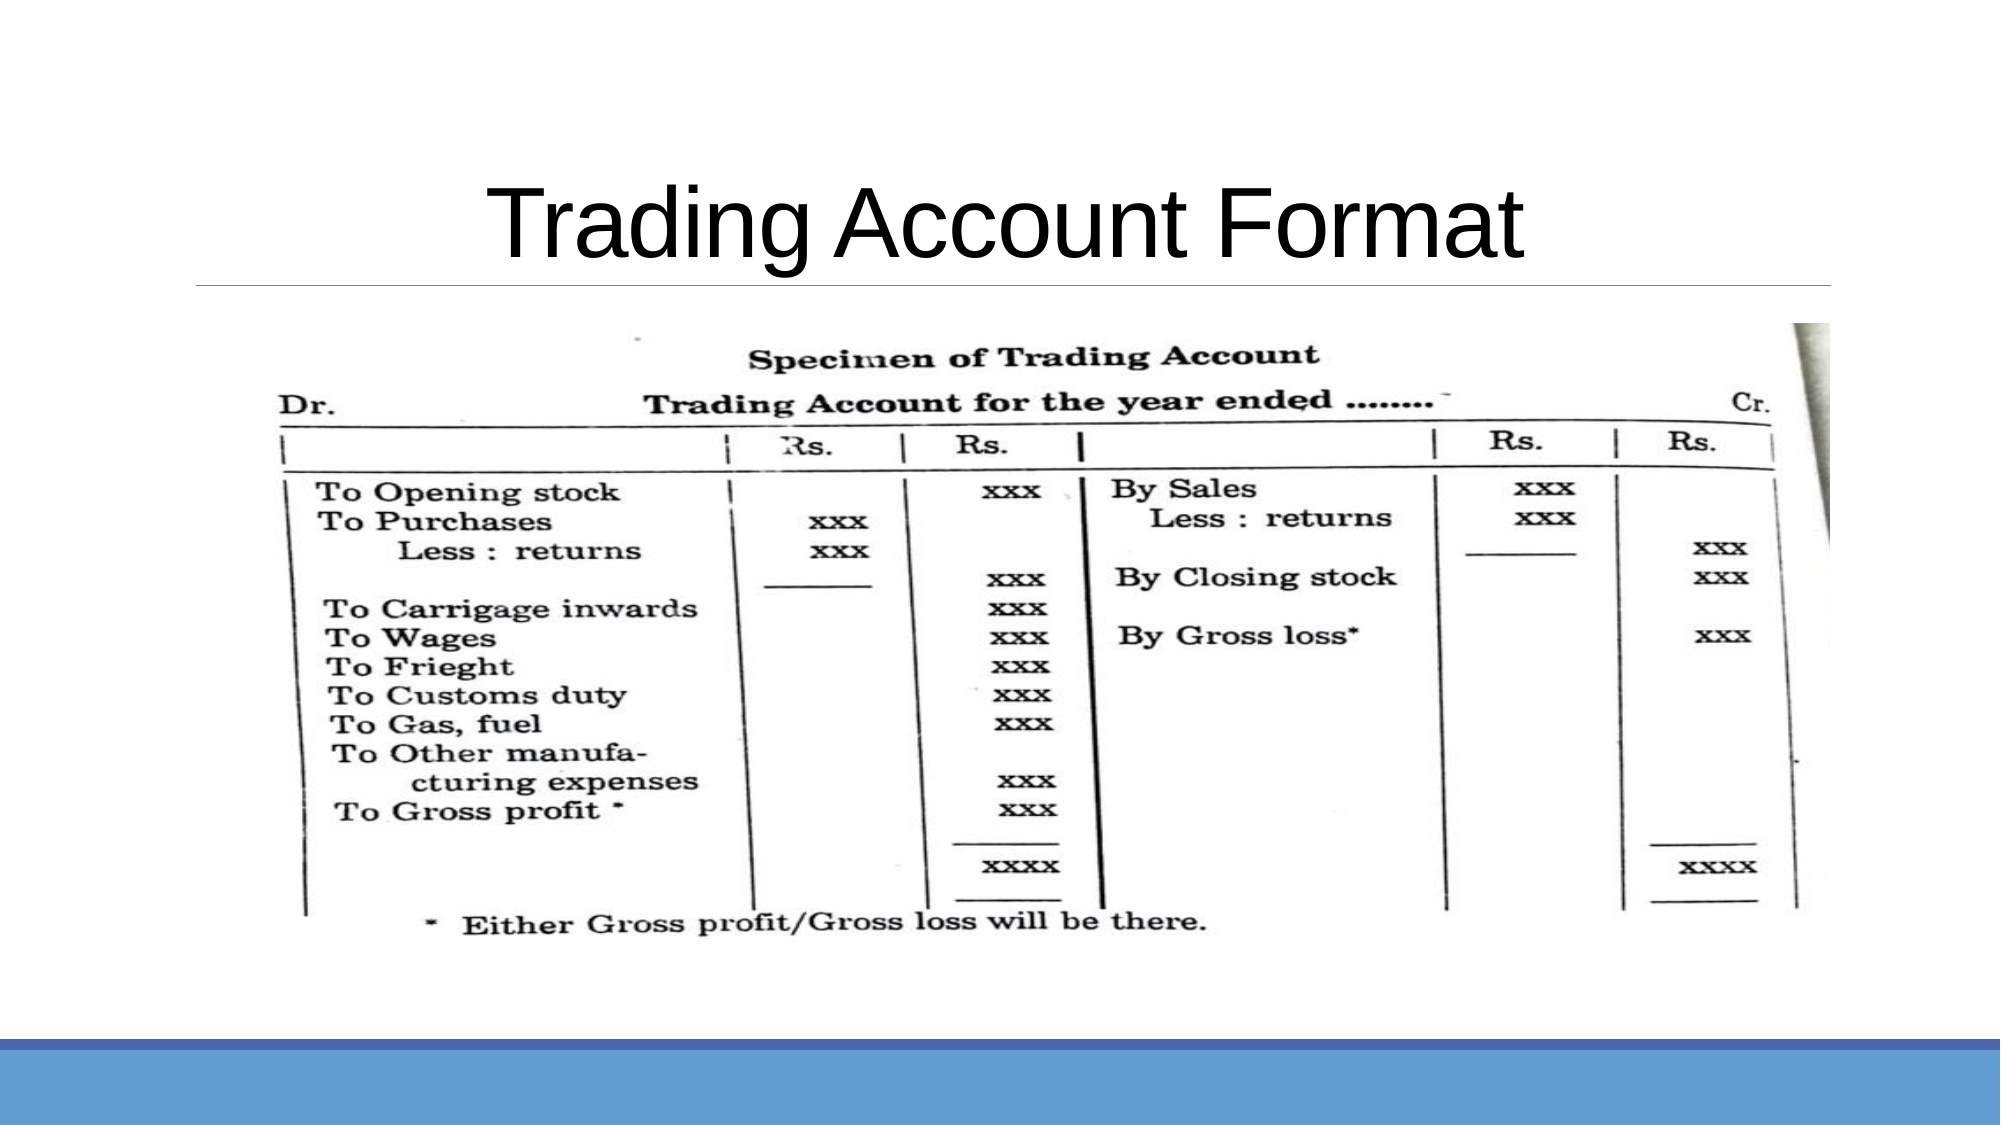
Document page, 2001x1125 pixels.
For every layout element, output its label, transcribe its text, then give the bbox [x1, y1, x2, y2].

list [179, 322, 1831, 945]
title Trading Account Format [180, 47, 1830, 285]
